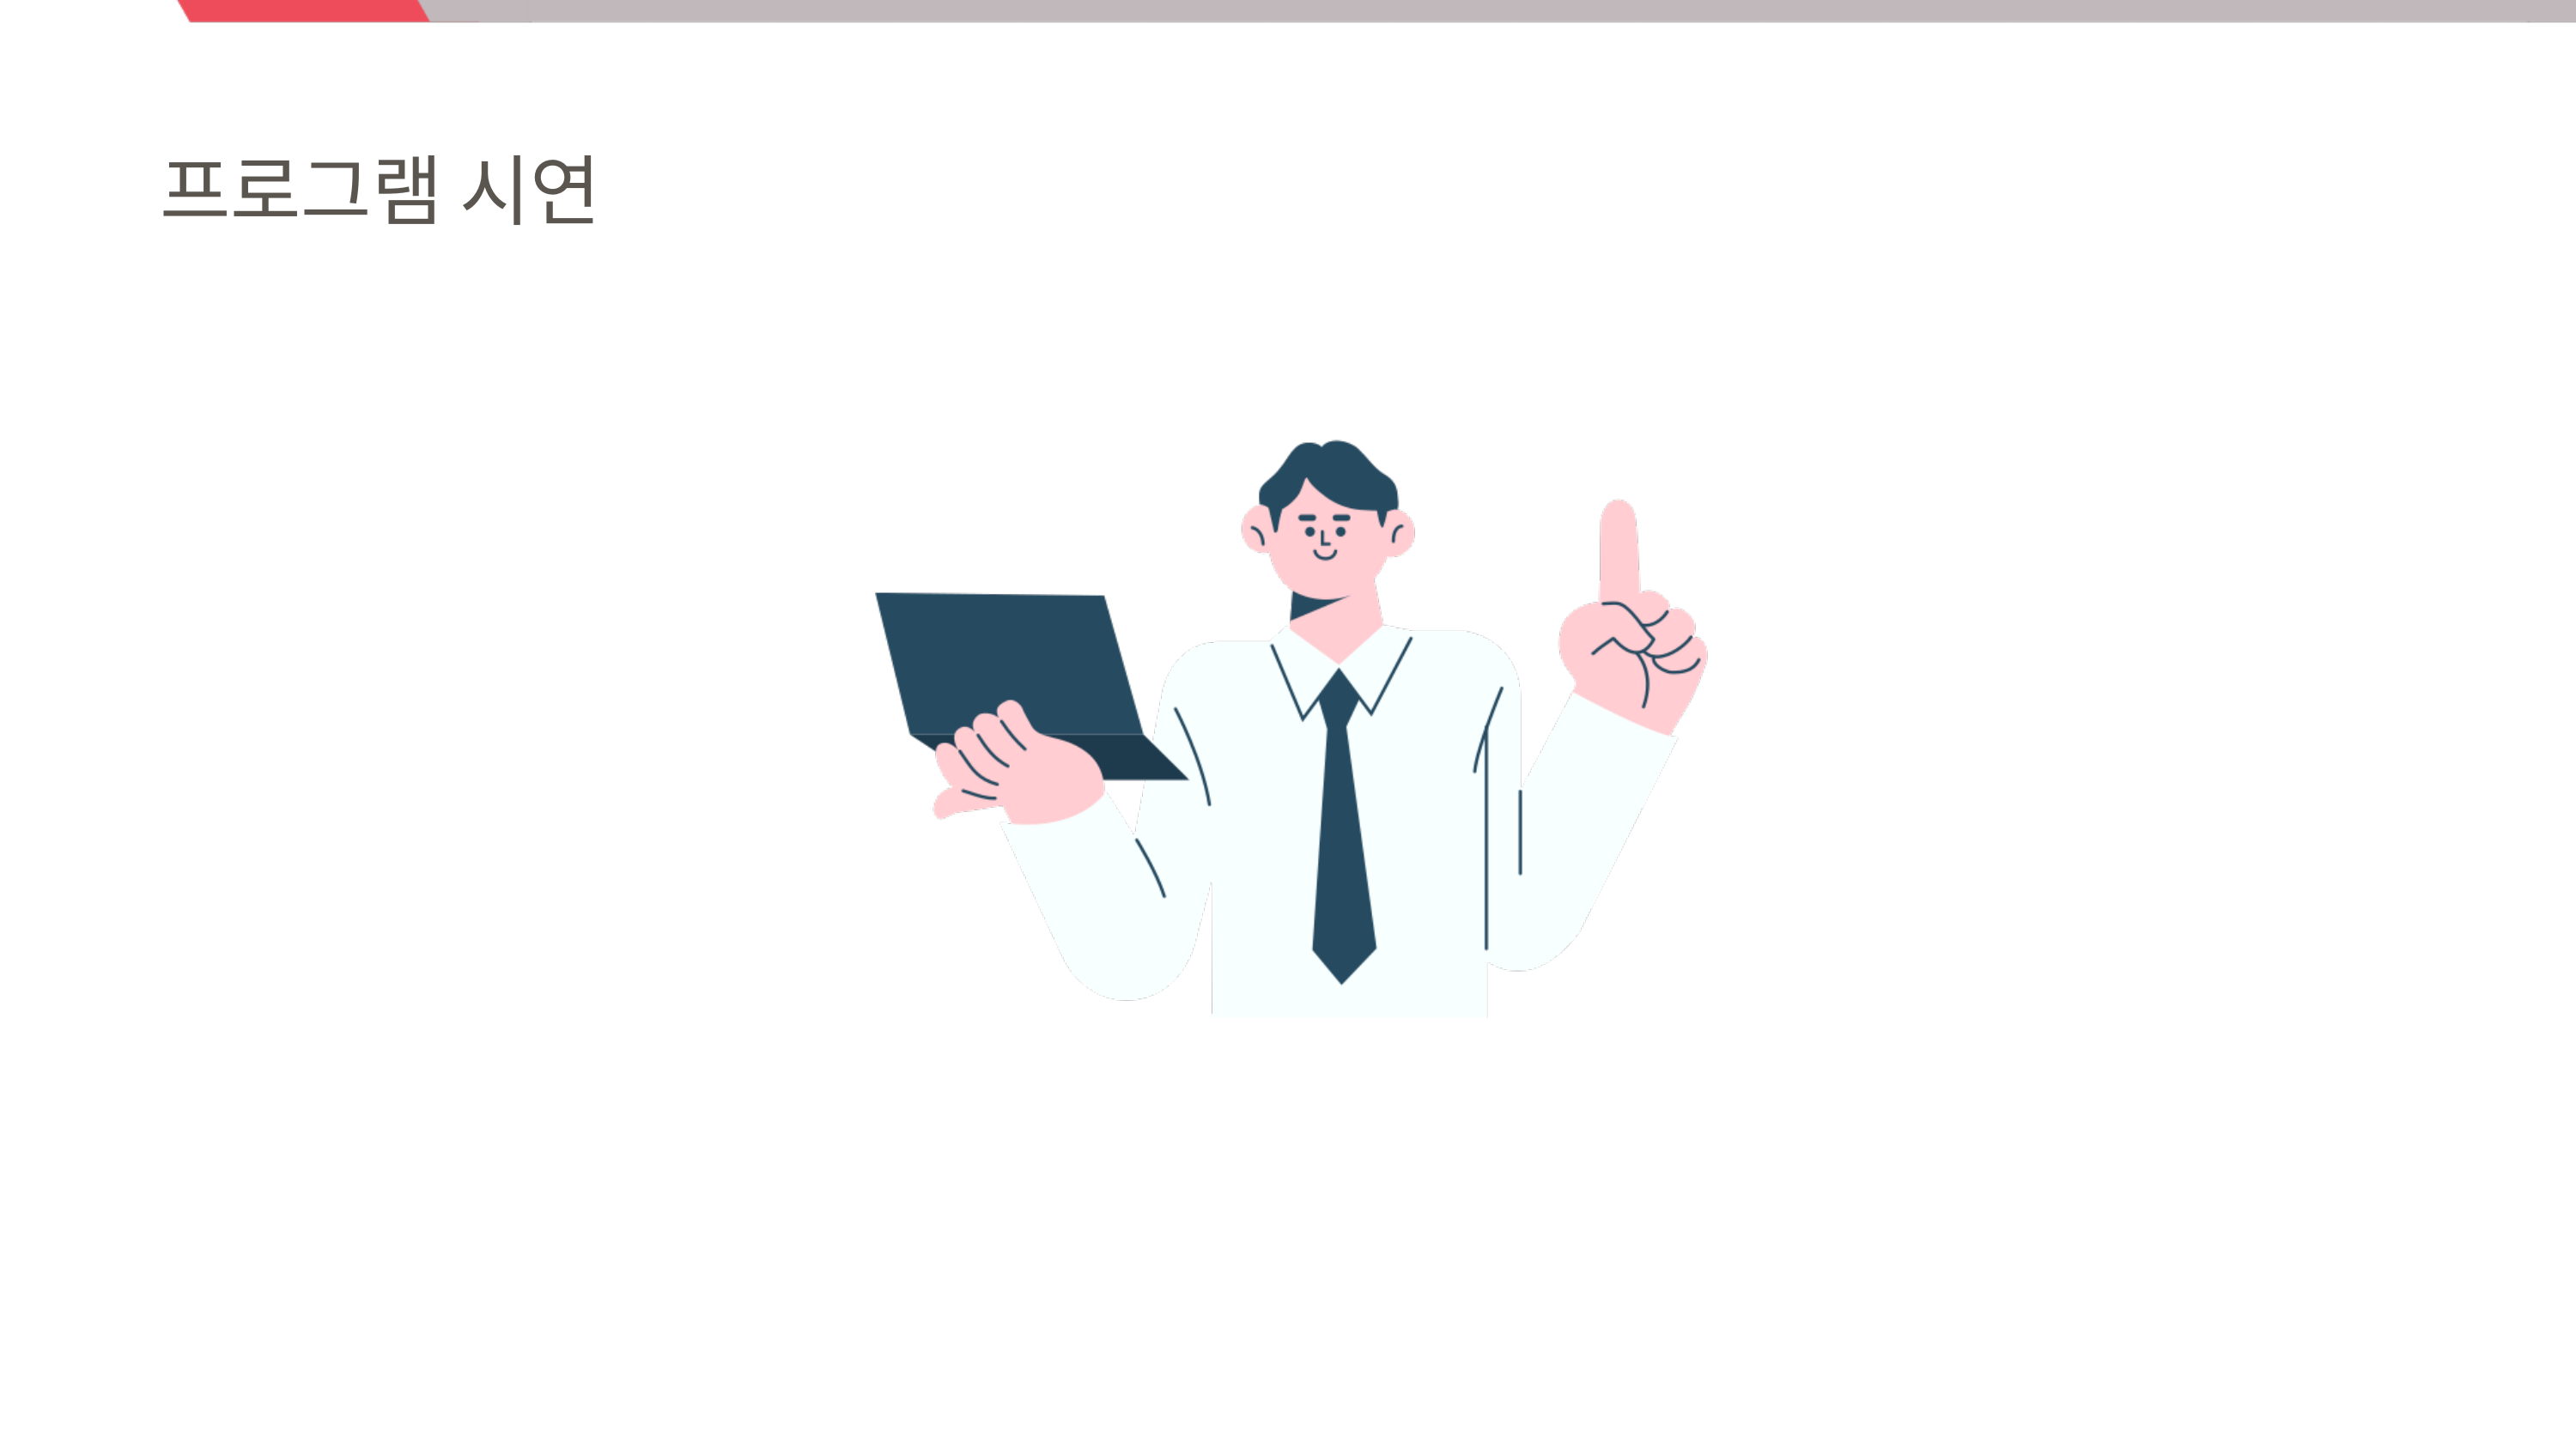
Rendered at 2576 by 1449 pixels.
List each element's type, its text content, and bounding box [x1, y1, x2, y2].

text_box 프로그램 시연 [147, 136, 1411, 241]
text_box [853, 430, 1723, 1018]
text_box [167, 0, 2576, 29]
